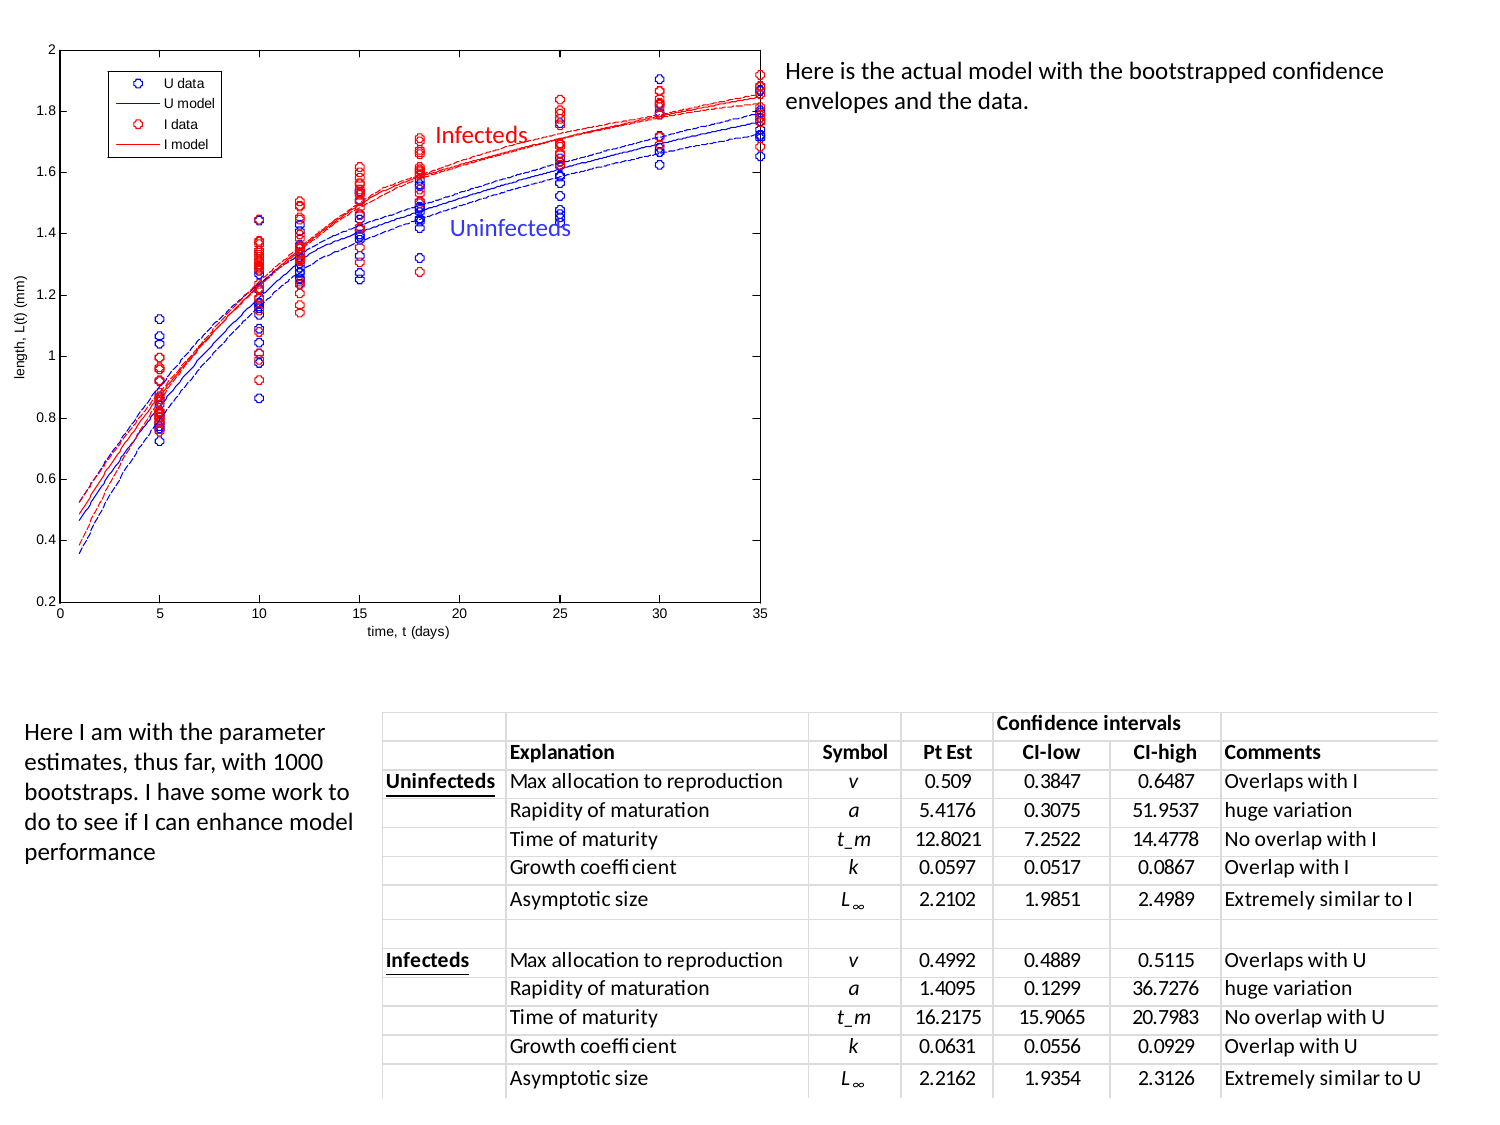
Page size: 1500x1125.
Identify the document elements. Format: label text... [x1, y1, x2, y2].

text_box Here is the actual model with the bootstrapped confidence envelopes and the data. [851, 46, 1410, 182]
picture [381, 711, 1440, 1100]
picture [0, 0, 847, 679]
text_box Here I am with the parameter estimates, thus far, with 1000 bootstraps. I have some work to do to see if I can enhance model performance [9, 707, 372, 903]
